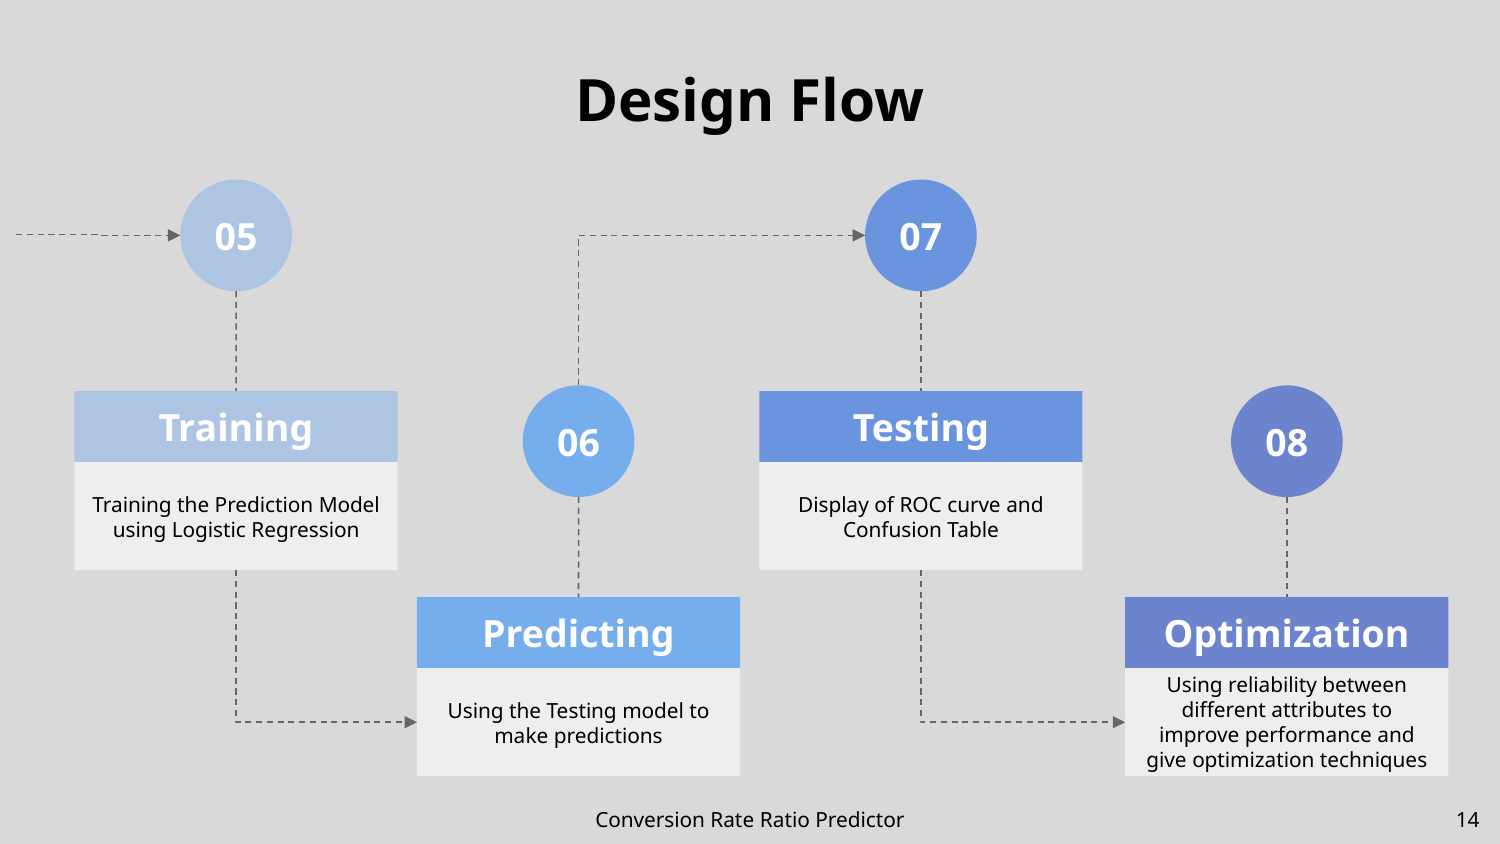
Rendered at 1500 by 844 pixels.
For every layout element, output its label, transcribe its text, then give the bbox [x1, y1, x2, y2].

text_box Using the Testing model to make predictions [416, 668, 741, 777]
text_box Testing [797, 391, 1083, 462]
text_box Design Flow [74, 67, 1425, 129]
text_box 05 [180, 179, 293, 292]
text_box 07 [865, 179, 977, 292]
text_box Predicting [416, 597, 741, 668]
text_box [646, 166, 797, 454]
text_box Training the Prediction Model using Logistic Regression [74, 462, 398, 571]
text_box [946, 543, 1100, 749]
text_box 08 [1231, 385, 1343, 498]
slide_number Conversion Rate Ratio Predictor [501, 791, 999, 844]
text_box Using reliability between different attributes to improve performance and give optimization techniques [1125, 668, 1449, 777]
text_box Training [74, 391, 398, 462]
text_box Display of ROC curve and Confusion Table [759, 462, 1083, 571]
text_box 06 [522, 385, 635, 497]
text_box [250, 555, 403, 737]
slide_number ‹#› [1422, 791, 1500, 844]
text_box Optimization [1125, 597, 1449, 668]
